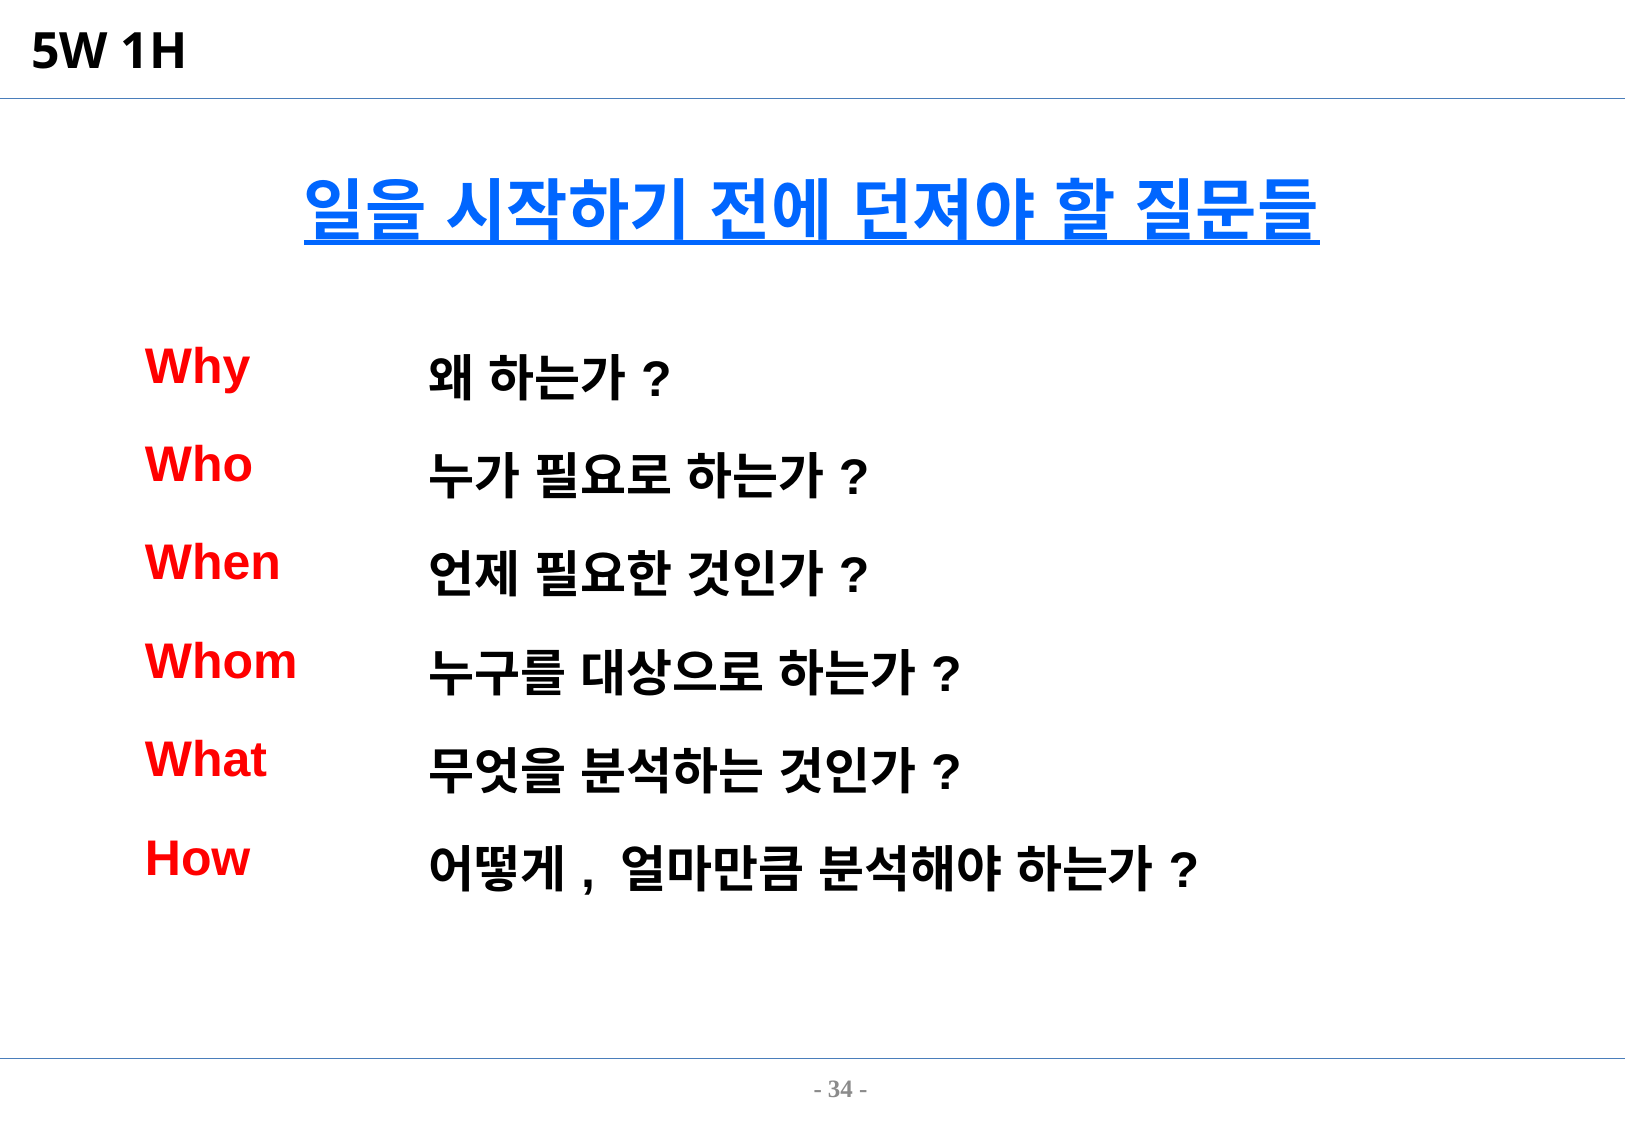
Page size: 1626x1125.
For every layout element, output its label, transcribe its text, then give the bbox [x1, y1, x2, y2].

table_header Why [127, 326, 411, 425]
title 5W 1H [16, 5, 979, 92]
table_cell 누구를 대상으로 하는가? [411, 621, 1486, 720]
table_cell 어떻게, 얼마만큼 분석해야 하는가? [411, 818, 1486, 917]
table_cell How [127, 818, 411, 917]
table_cell What [127, 720, 411, 818]
table_cell Who [127, 425, 411, 523]
table_cell 누가 필요로 하는가? [411, 425, 1486, 523]
table_cell When [127, 523, 411, 621]
text_box 일을 시작하기 전에 던져야 할 질문들 [289, 160, 1336, 256]
table_cell Whom [127, 621, 411, 720]
table_header 왜 하는가? [411, 326, 1486, 425]
slide_number - 34 - [650, 1057, 1031, 1118]
table_cell 무엇을 분석하는 것인가? [411, 720, 1486, 818]
table_cell 언제 필요한 것인가? [411, 523, 1486, 621]
